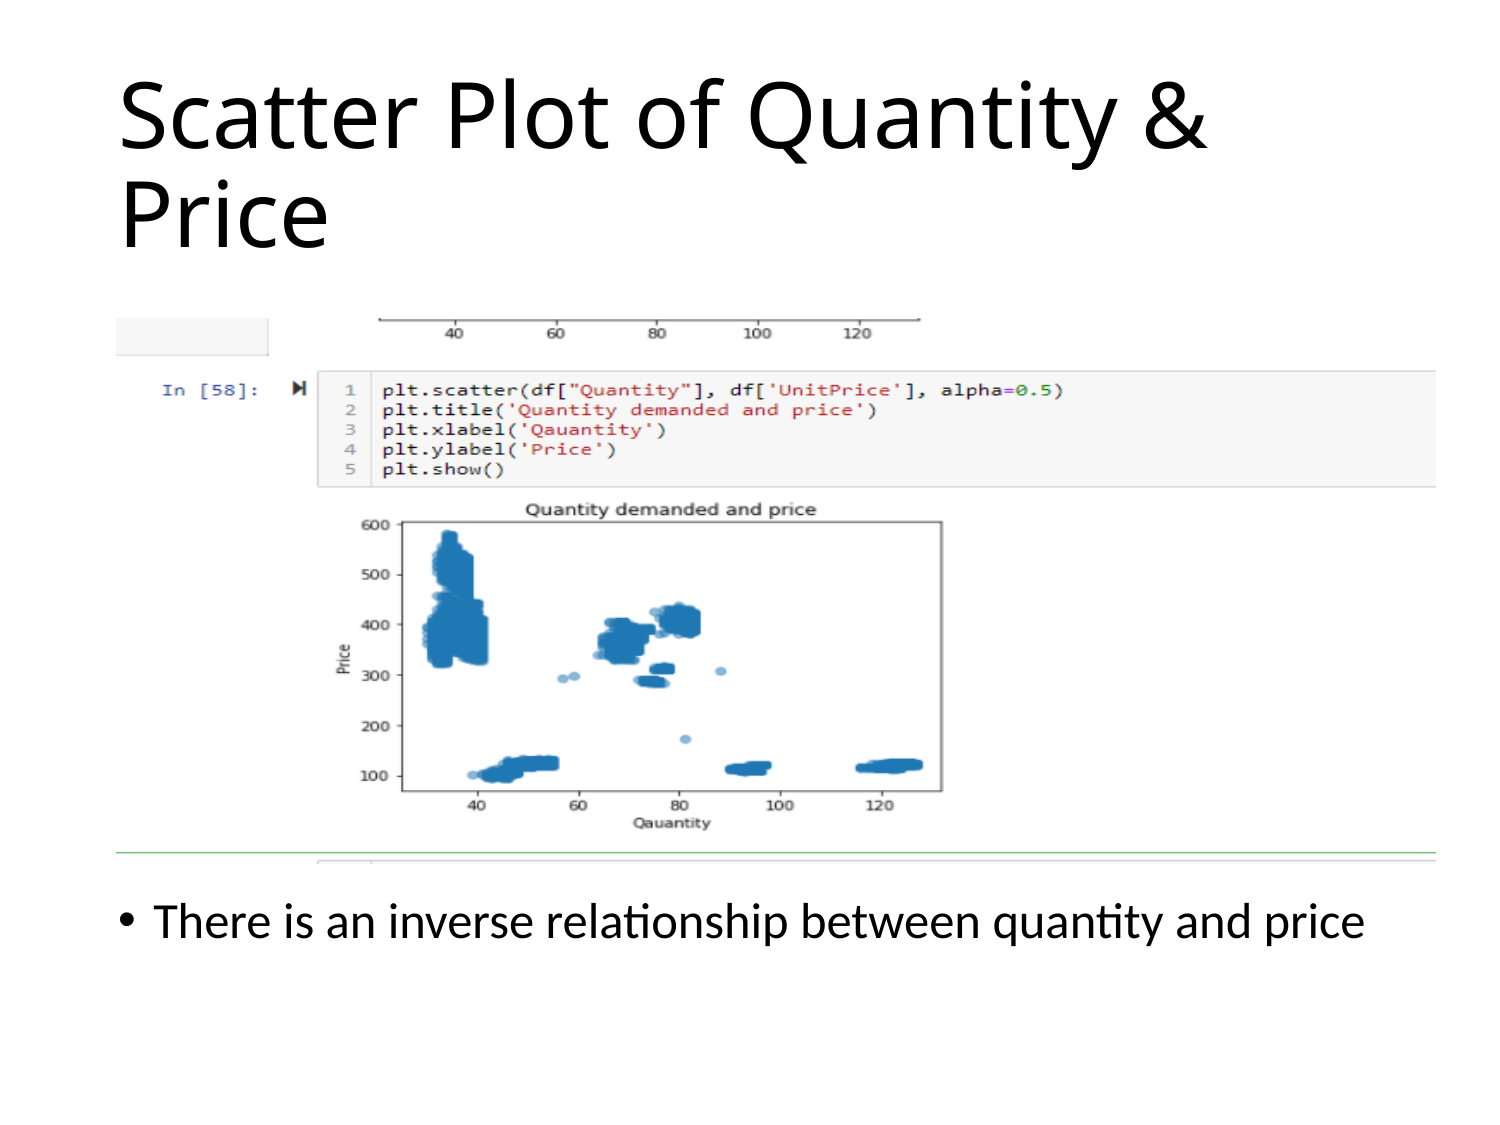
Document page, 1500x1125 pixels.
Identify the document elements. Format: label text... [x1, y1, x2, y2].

picture [116, 318, 1436, 864]
title Scatter Plot of Quantity & Price [103, 59, 1397, 278]
list There is an inverse relationship between quantity and price [103, 299, 1397, 1014]
